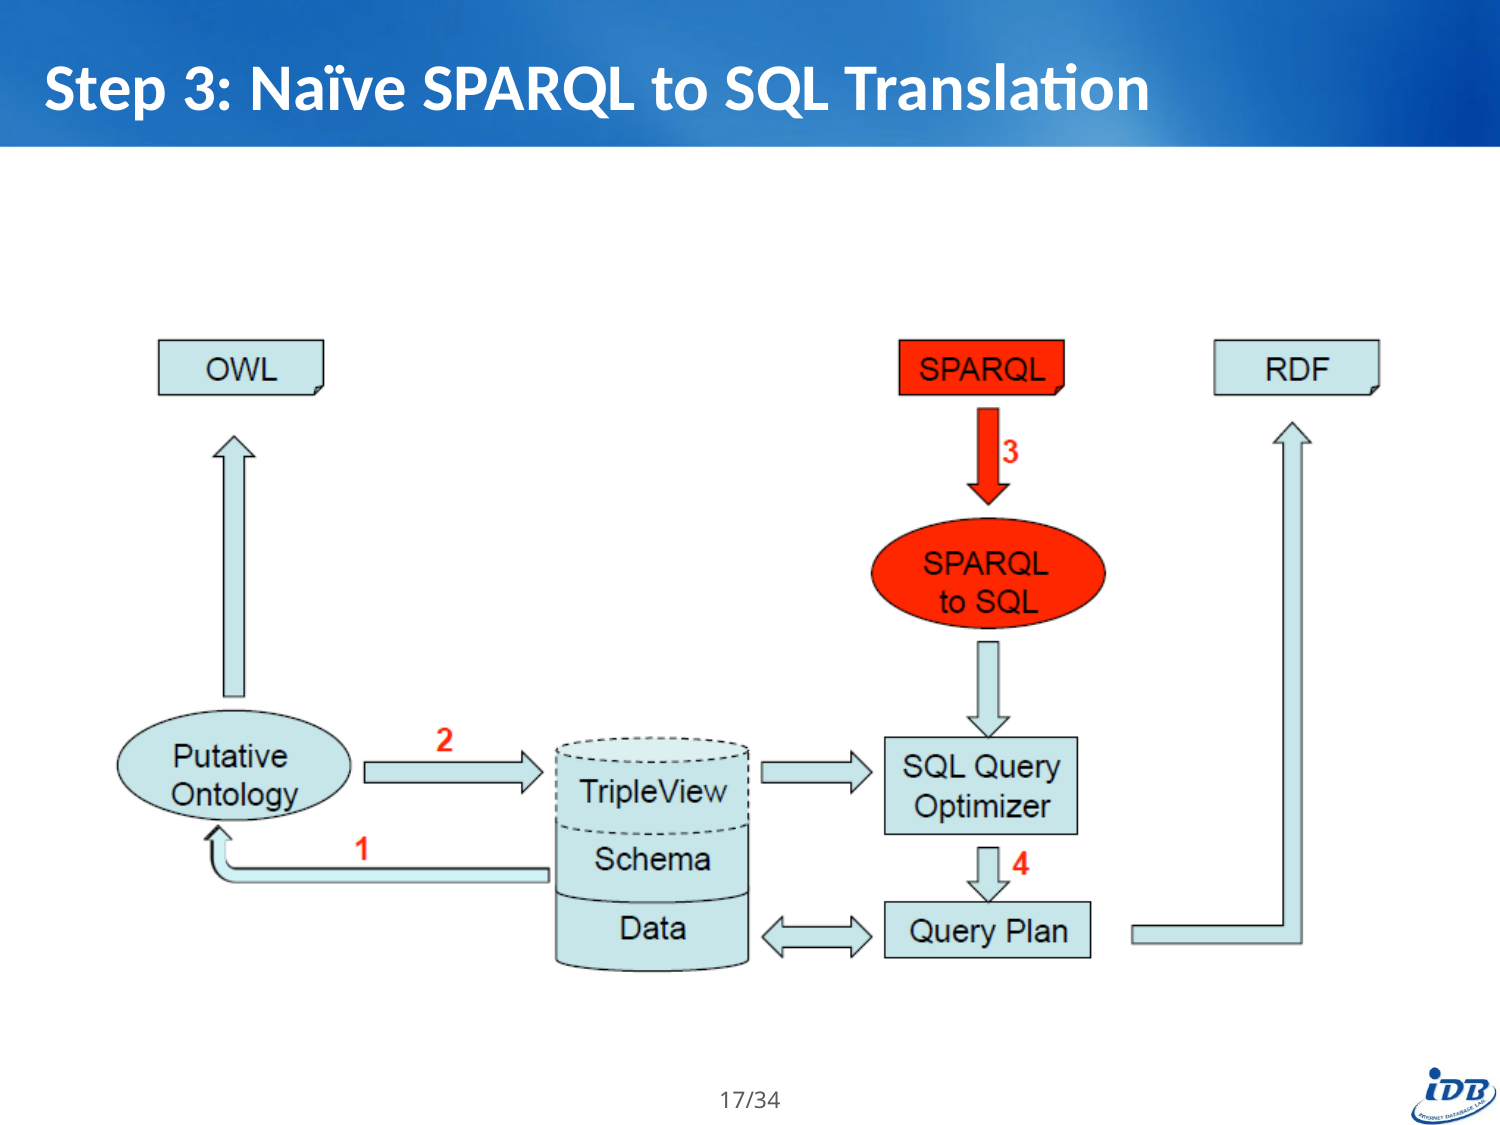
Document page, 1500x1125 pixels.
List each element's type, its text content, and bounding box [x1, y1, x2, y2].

title Step 3: Naïve SPARQL to SQL Translation [29, 19, 1471, 149]
picture [0, 0, 1500, 1125]
